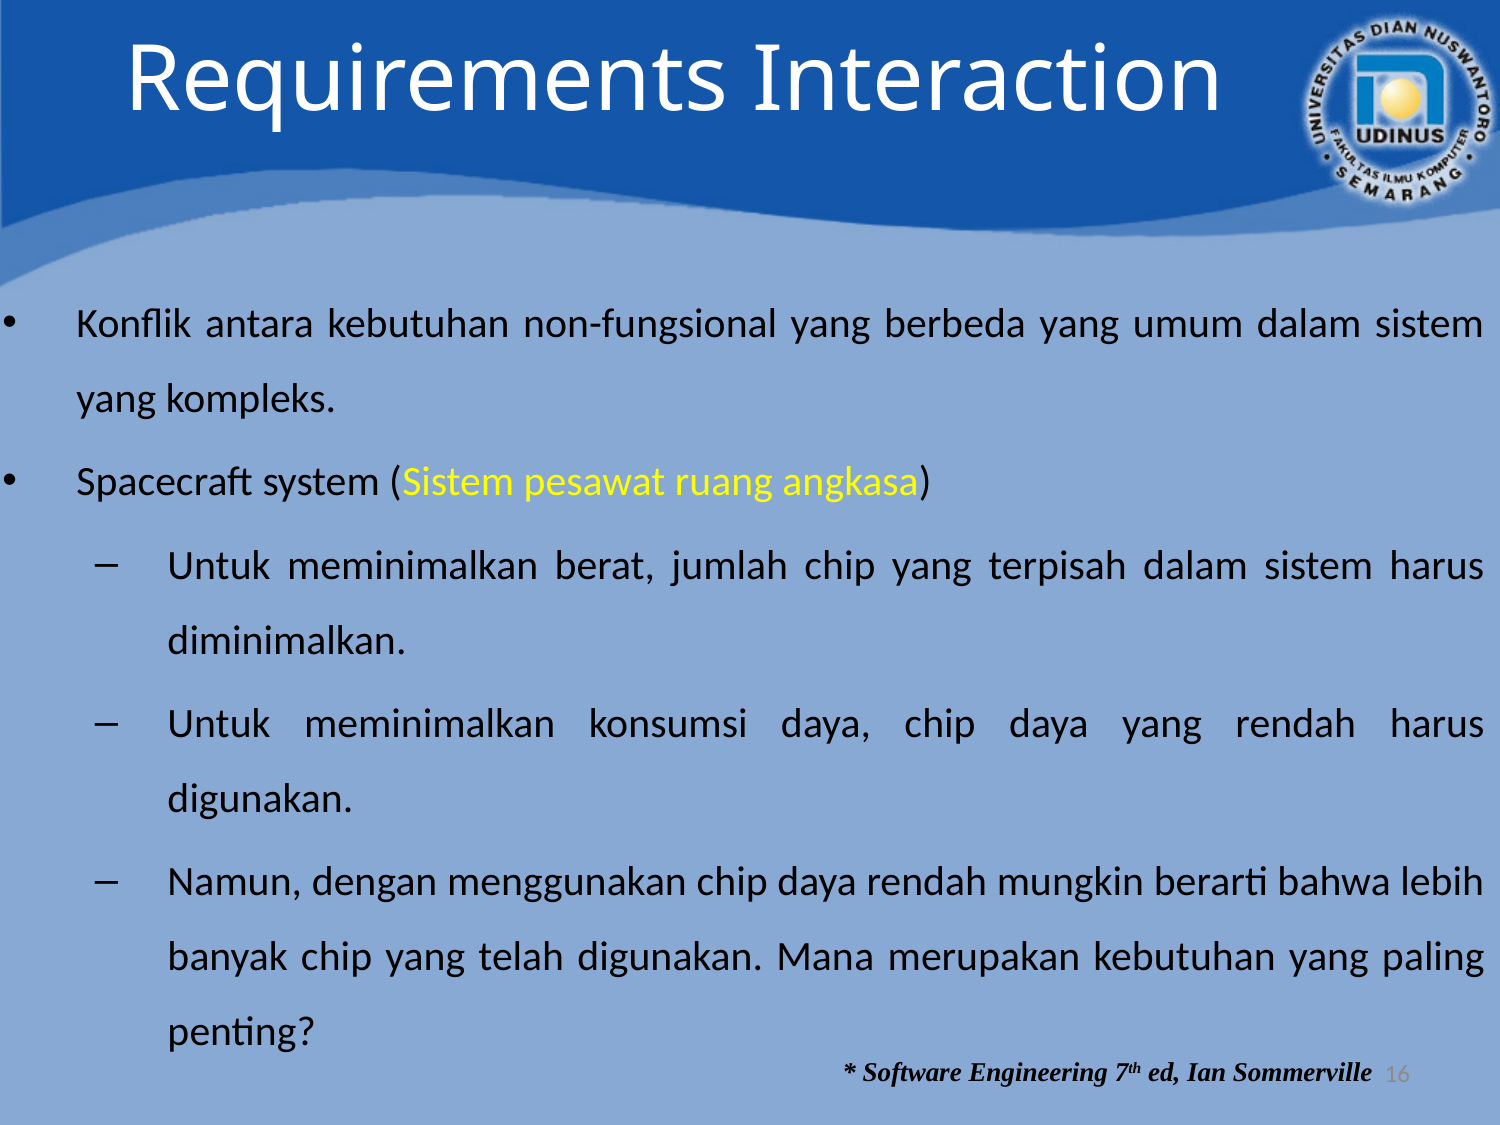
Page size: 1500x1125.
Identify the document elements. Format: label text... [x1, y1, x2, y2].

text_box * Software Engineering 7th ed, Ian Sommerville [828, 1049, 1074, 1096]
picture [0, 0, 1500, 263]
title Requirements Interaction [0, 2, 1350, 146]
slide_number 16 [1074, 1042, 1425, 1103]
list Konflik antara kebutuhan non-fungsional yang berbeda yang umum dalam sistem yang kompleks. Spacecraft system (Sistem pesawat ruang angkasa) Untuk meminimalkan berat, jumlah chip yang terpisah dalam sistem harus diminimalkan. Untuk meminimalkan konsumsi daya, chip daya yang rendah harus digunakan. Namun, dengan menggunakan chip daya rendah mungkin berarti bahwa lebih banyak chip yang telah digunakan. Mana merupakan kebutuhan yang paling penting? [0, 263, 1500, 950]
picture [0, 950, 1500, 1125]
